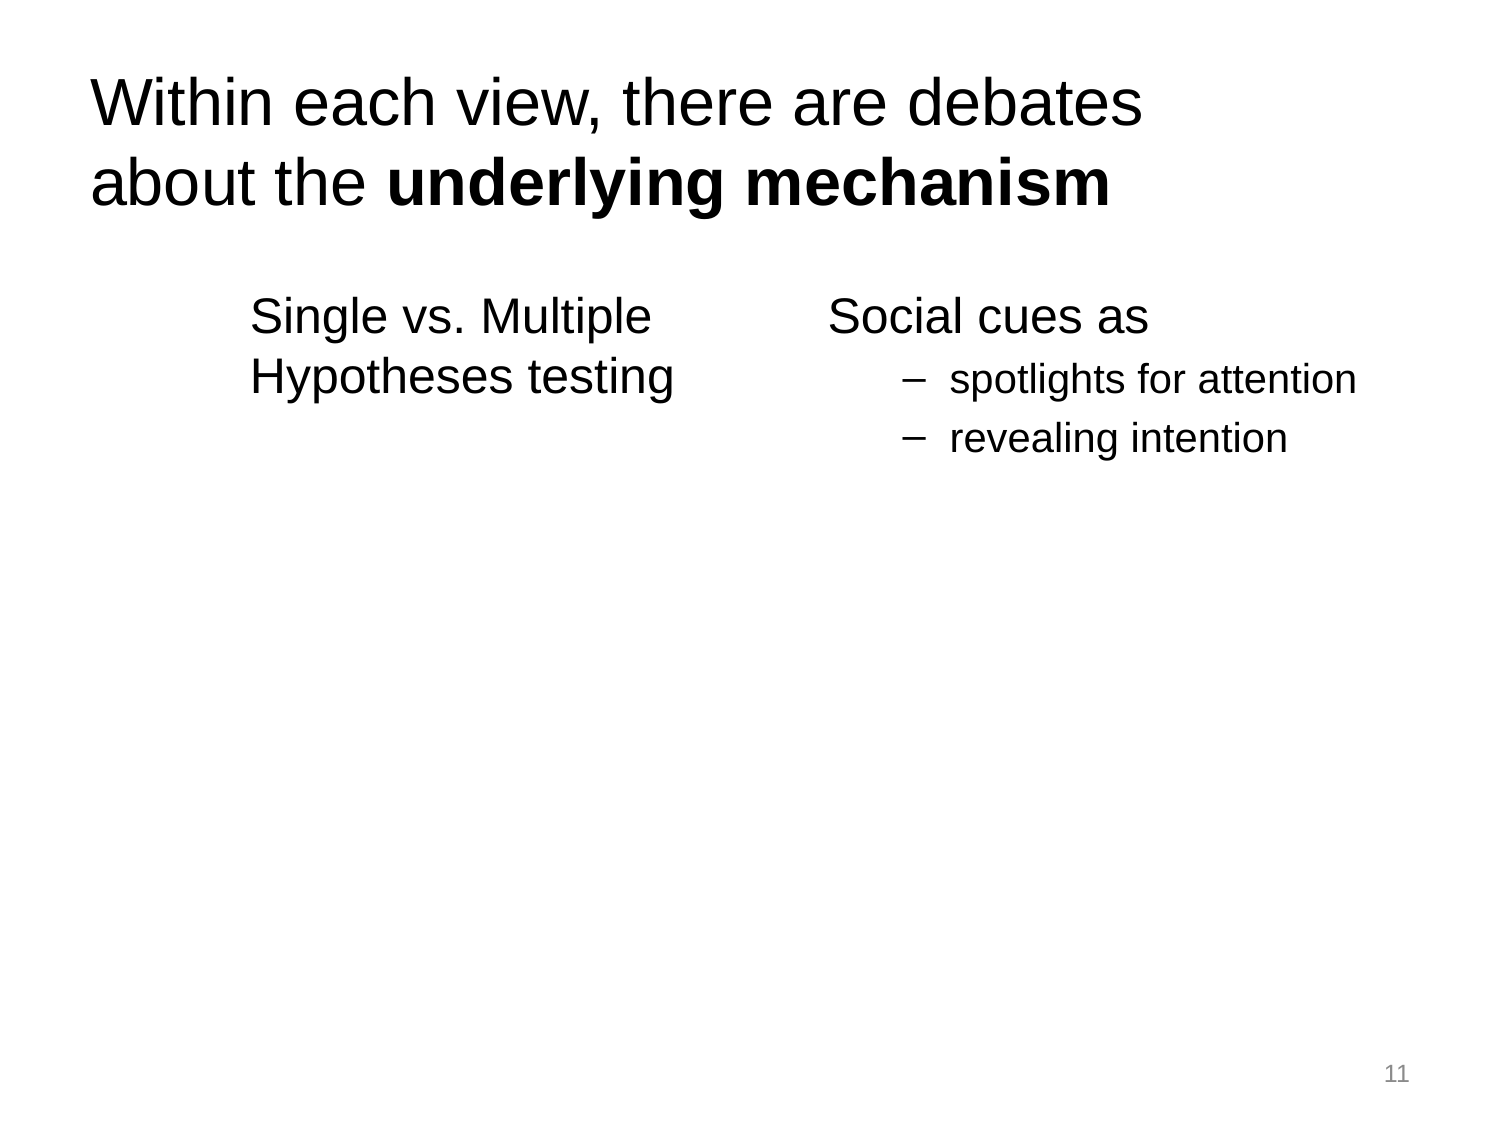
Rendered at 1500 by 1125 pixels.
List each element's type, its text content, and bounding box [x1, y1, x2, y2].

text_box Social cues as spotlights for attention revealing intention [812, 276, 1400, 1019]
slide_number 11 [1074, 1042, 1425, 1103]
list Single vs. Multiple Hypotheses testing [235, 276, 707, 1019]
title Within each view, there are debates about the underlying mechanism [75, 45, 1180, 233]
